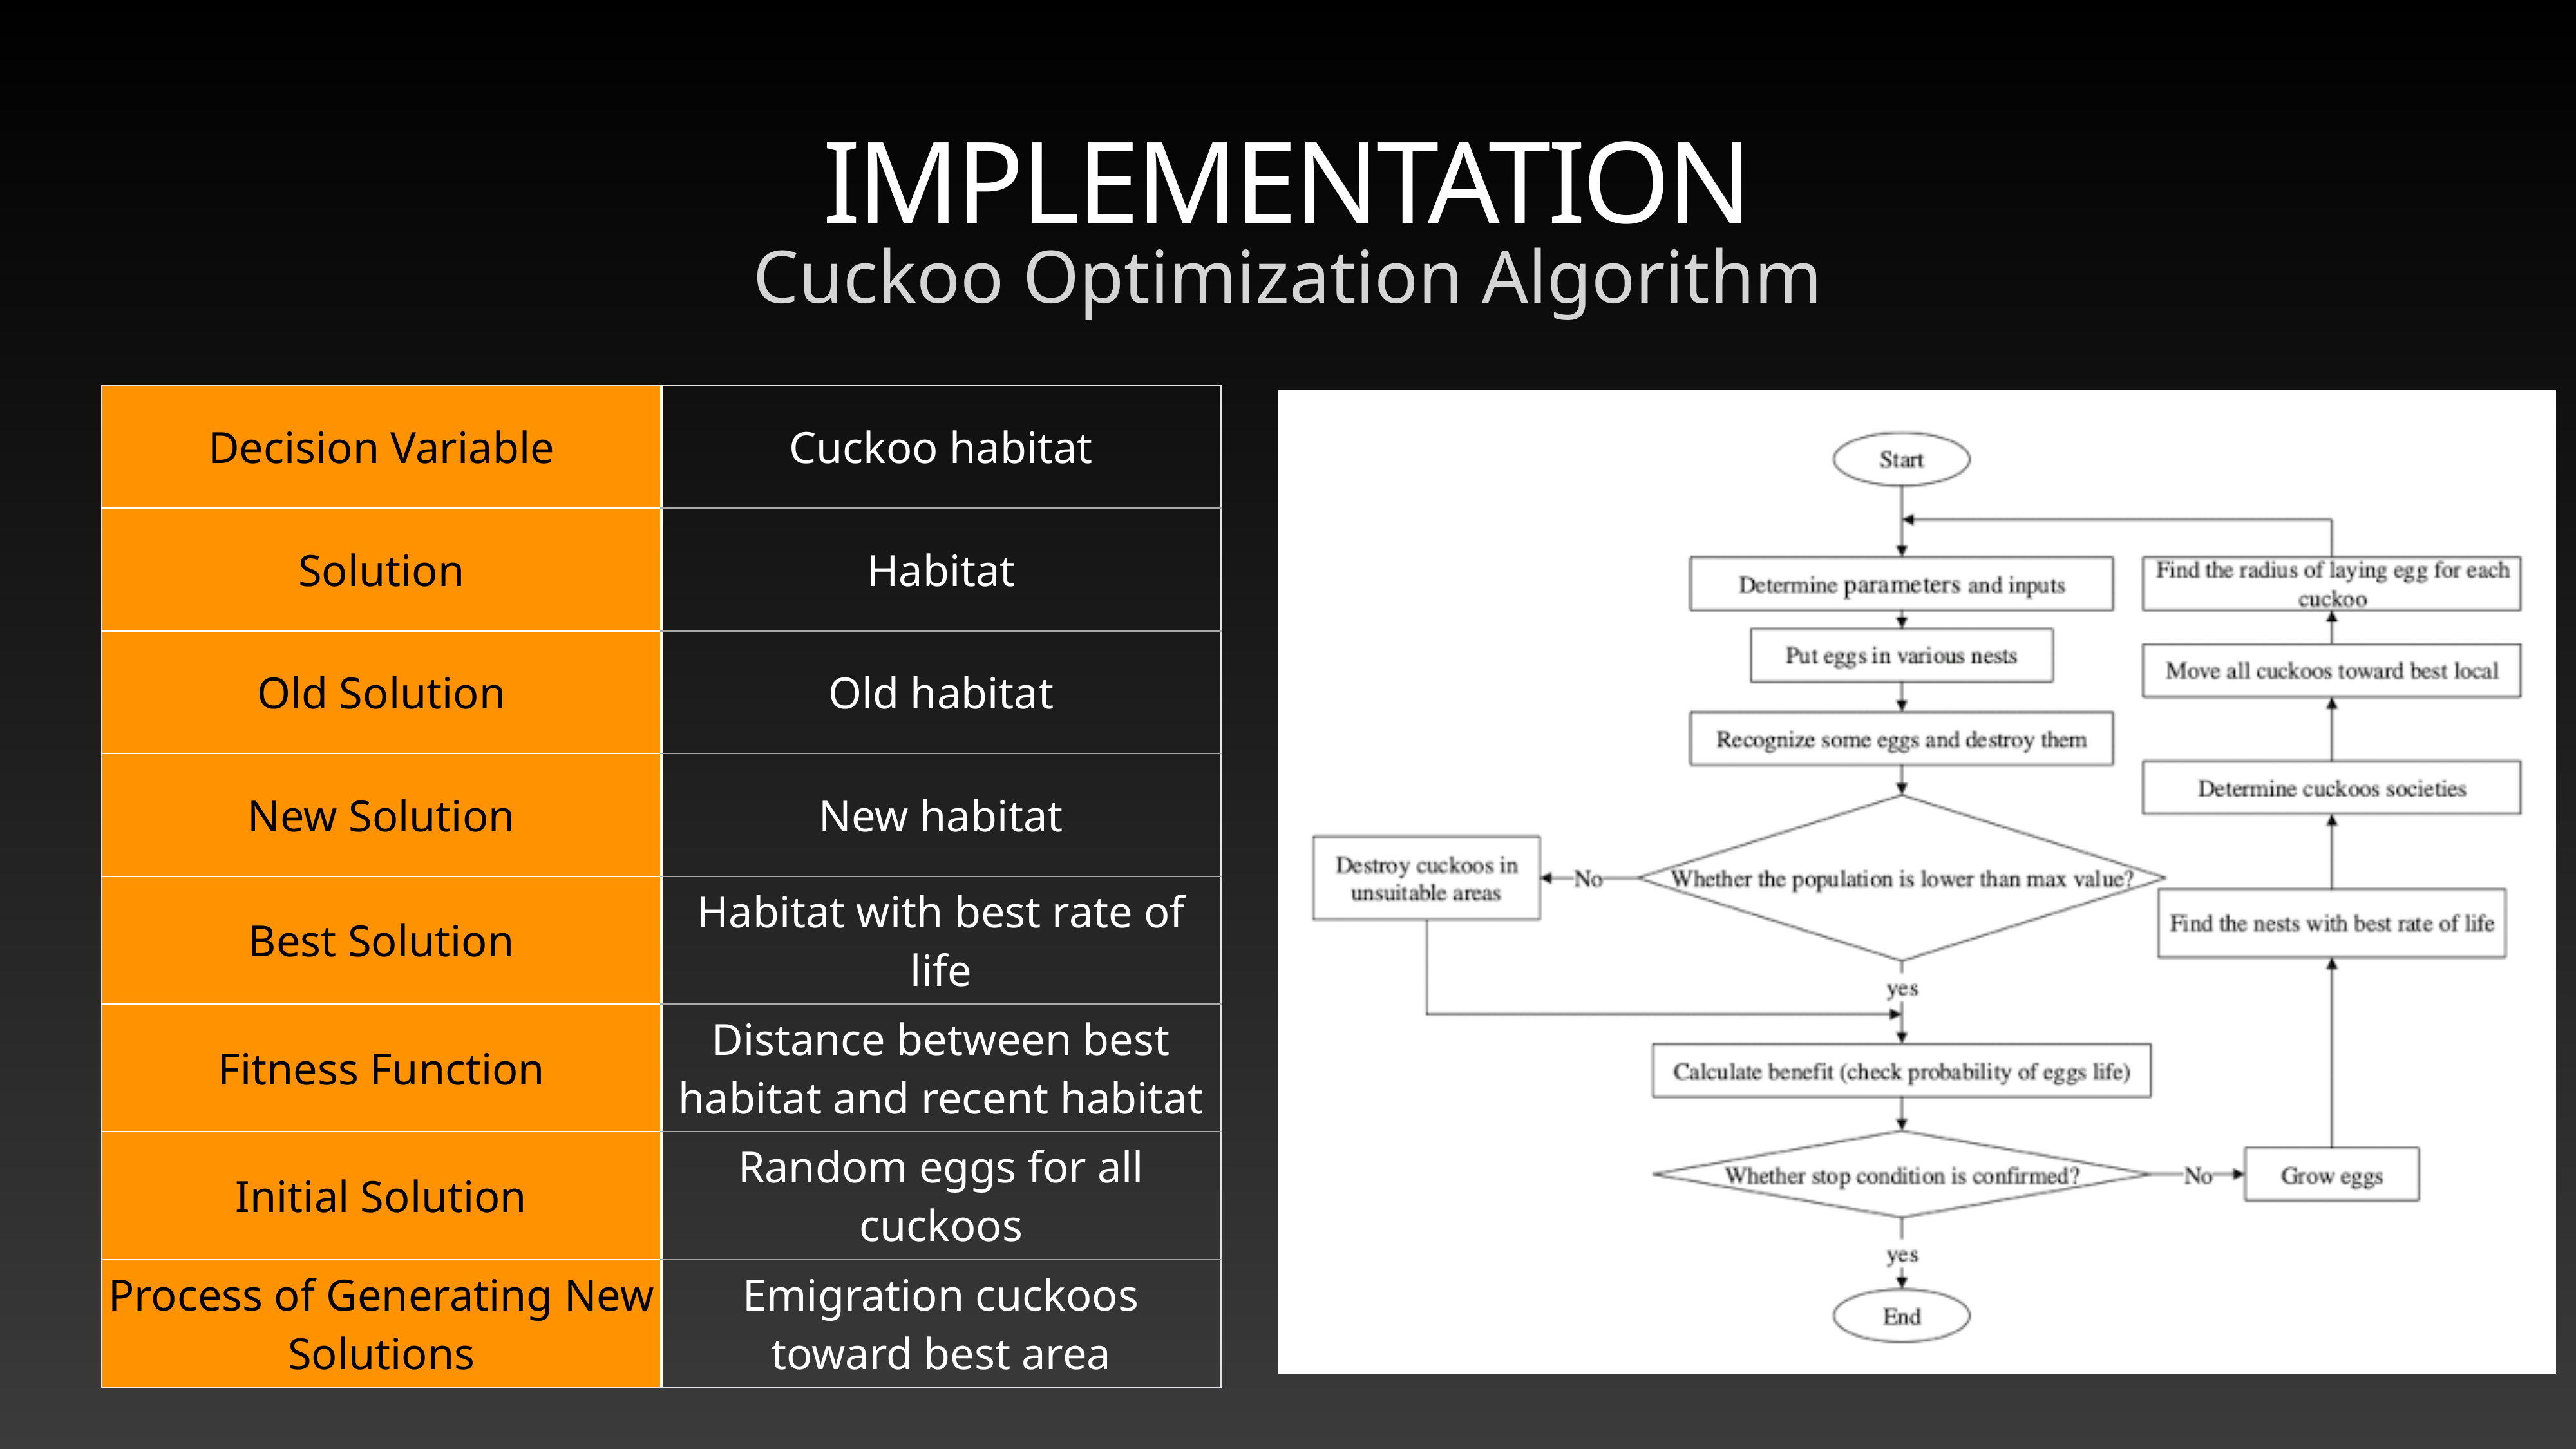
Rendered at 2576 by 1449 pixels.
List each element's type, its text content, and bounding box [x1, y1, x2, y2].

picture [1278, 390, 2556, 1374]
table_cell Habitat with best rate of life [663, 877, 1220, 1003]
list Cuckoo Optimization Algorithm [133, 225, 2443, 334]
table_cell Emigration cuckoos toward best area [663, 1260, 1220, 1387]
title IMPLEMENTATION [133, 85, 2443, 225]
table_cell New Solution [102, 754, 660, 876]
table_cell Habitat [663, 509, 1220, 630]
table_cell New habitat [663, 754, 1220, 876]
table_header Cuckoo habitat [663, 386, 1220, 507]
table_cell Old habitat [663, 632, 1220, 753]
table_cell Distance between best habitat and recent habitat [663, 1005, 1220, 1131]
table_cell Initial Solution [102, 1132, 660, 1259]
table_cell Solution [102, 509, 660, 630]
table_cell Old Solution [102, 632, 660, 753]
table_cell Random eggs for all cuckoos [663, 1132, 1220, 1259]
table_header Decision Variable [102, 386, 660, 507]
table_cell Fitness Function [102, 1005, 660, 1131]
table_cell Best Solution [102, 877, 660, 1003]
table_cell Process of Generating New Solutions [102, 1260, 660, 1387]
